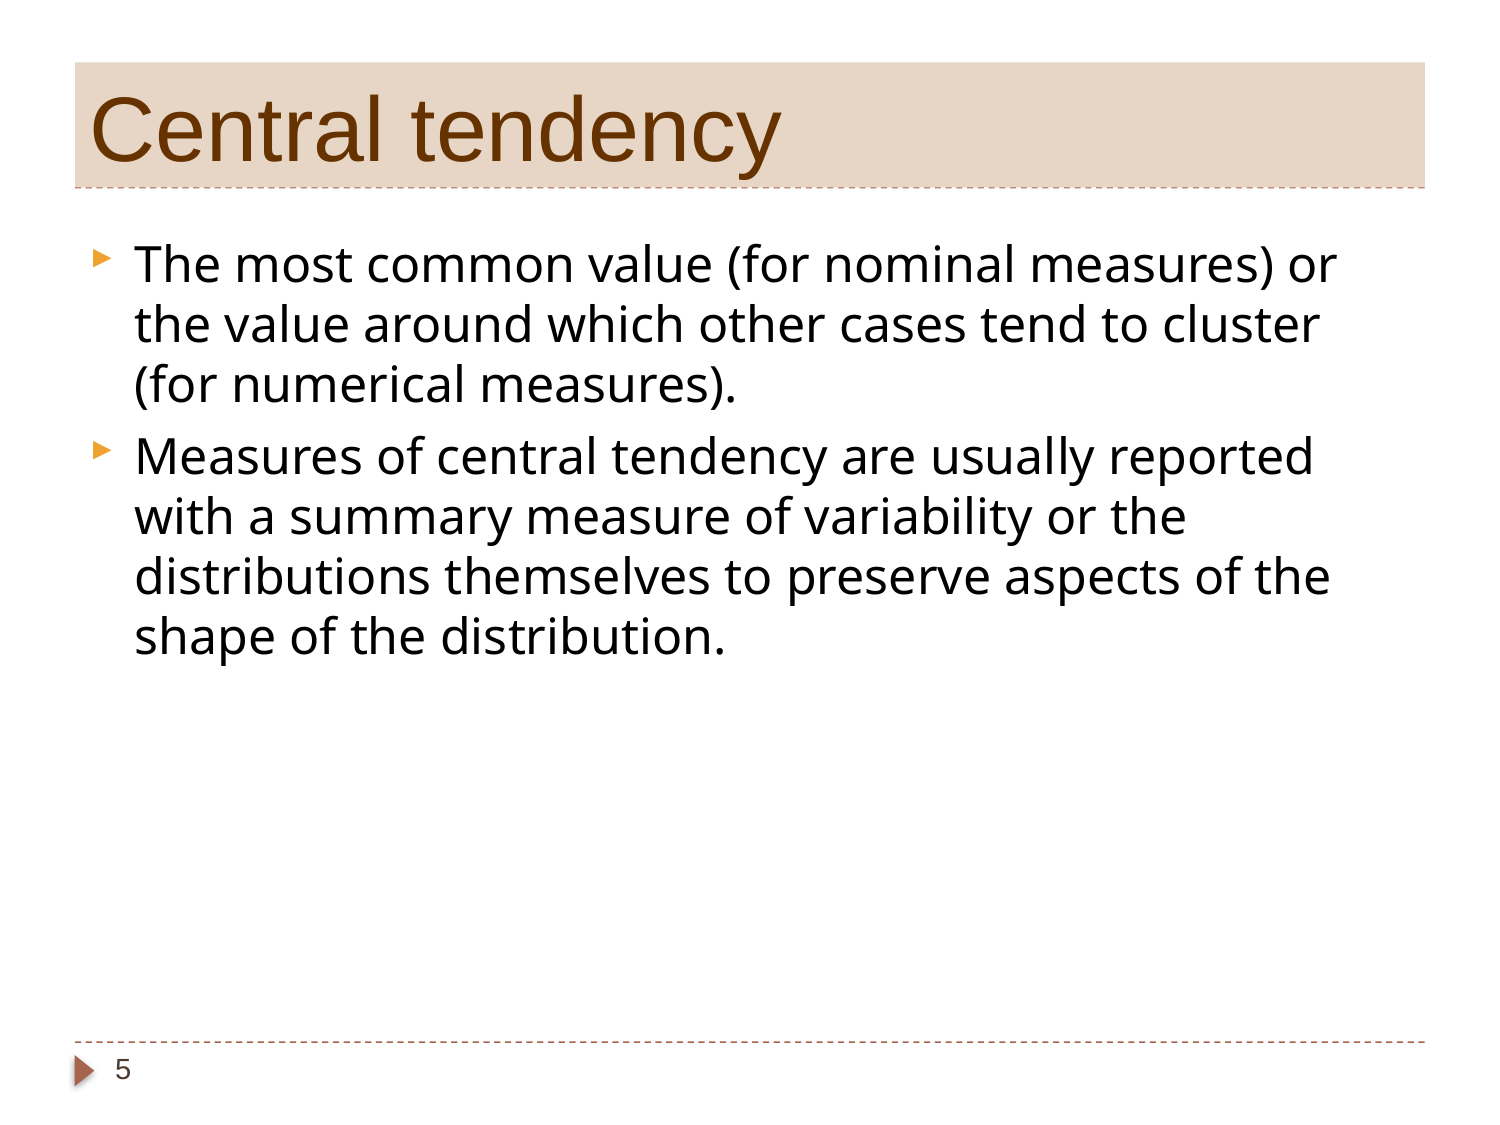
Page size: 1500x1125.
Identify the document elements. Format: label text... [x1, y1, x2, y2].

slide_number 5 [100, 1042, 426, 1103]
title Central tendency [75, 62, 1425, 188]
list The most common value (for nominal measures) or the value around which other cases tend to cluster (for numerical measures). Measures of central tendency are usually reported with a summary measure of variability or the distributions themselves to preserve aspects of the shape of the distribution. [75, 224, 1425, 1010]
